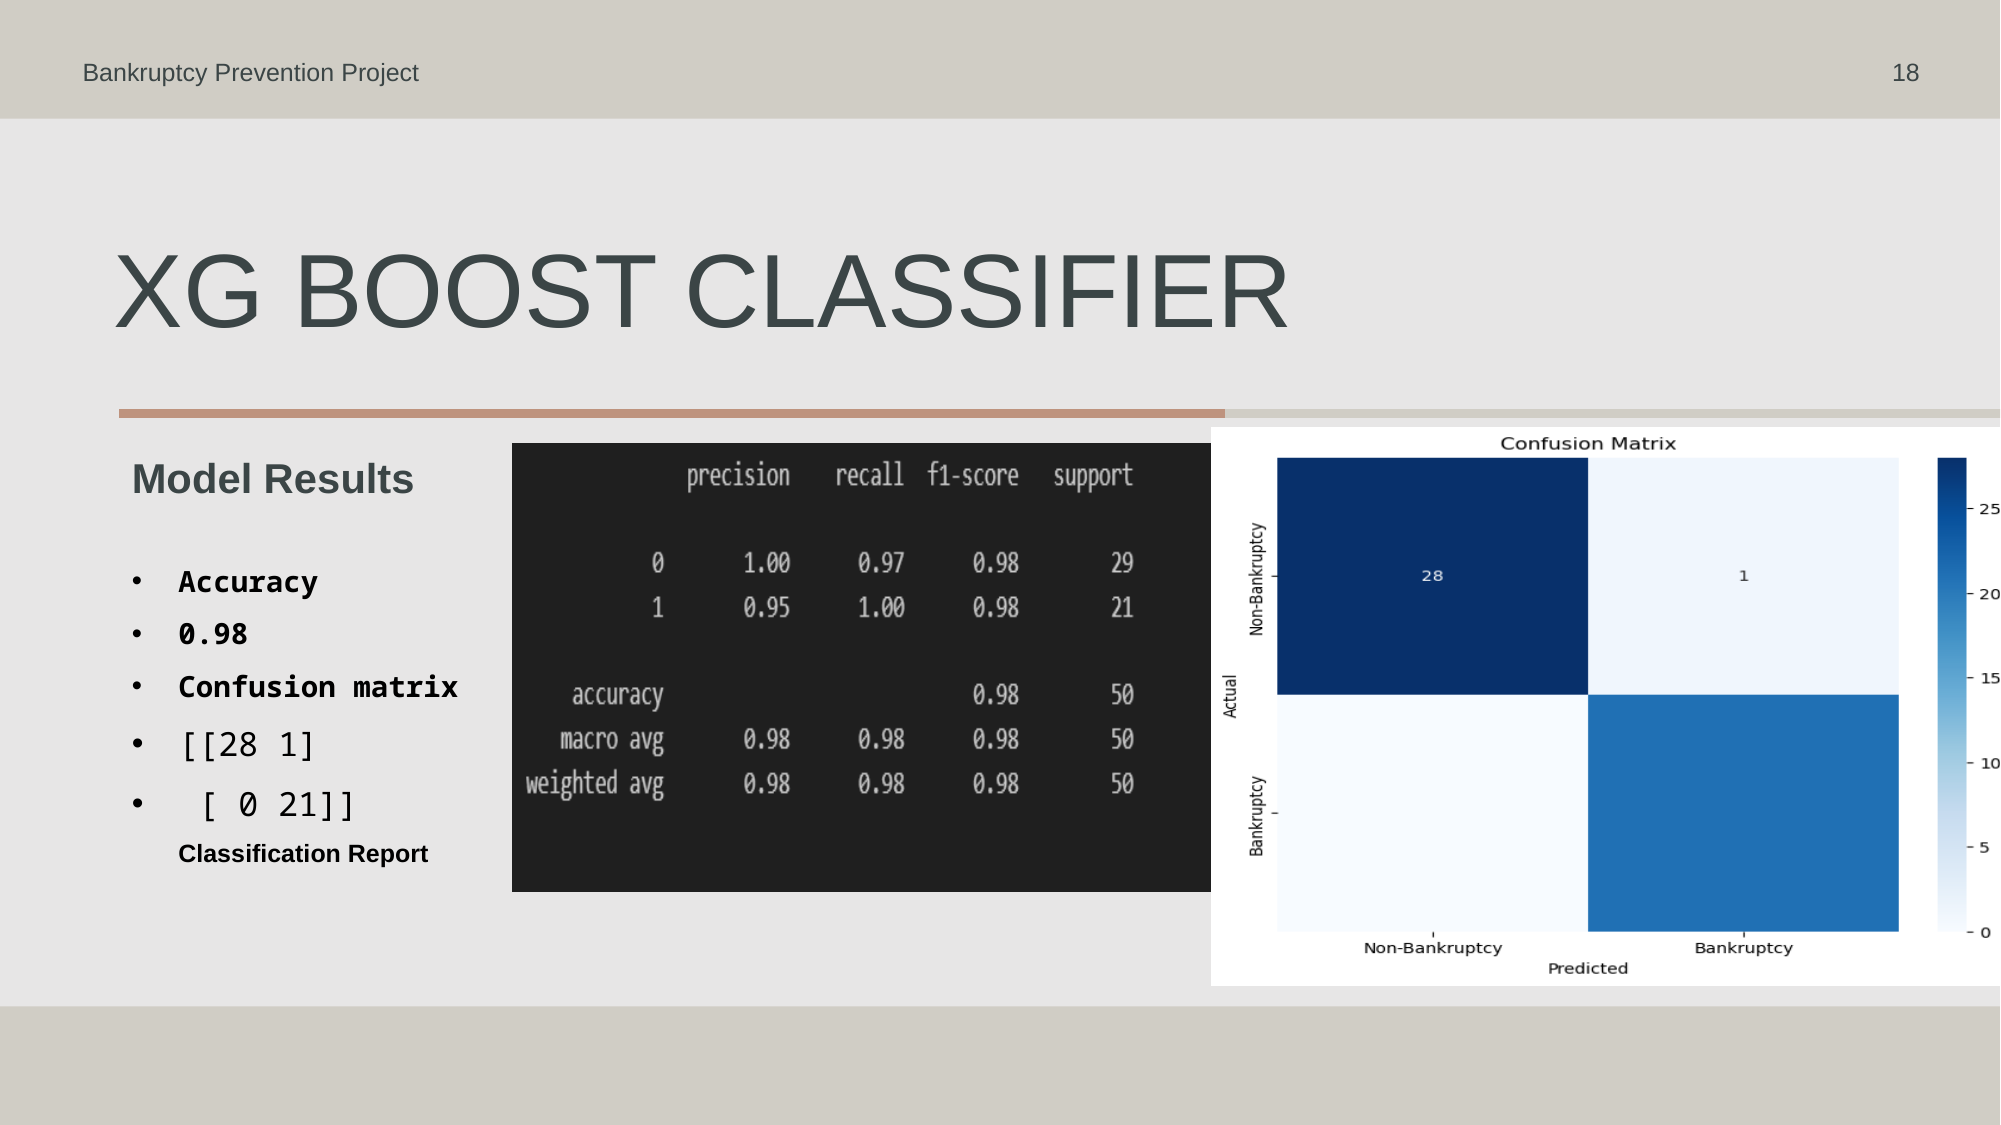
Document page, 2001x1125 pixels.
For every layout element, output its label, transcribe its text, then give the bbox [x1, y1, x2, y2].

title XG Boost classifier [98, 239, 2000, 335]
list Accuracy 0.98 Confusion matrix [[28 1] [ 0 21]] Classification Report [116, 538, 755, 987]
slide_number 18 [1660, 49, 1935, 95]
footer Bankruptcy Prevention Project [67, 49, 476, 95]
list Model Results [116, 443, 512, 525]
picture [512, 427, 2000, 987]
